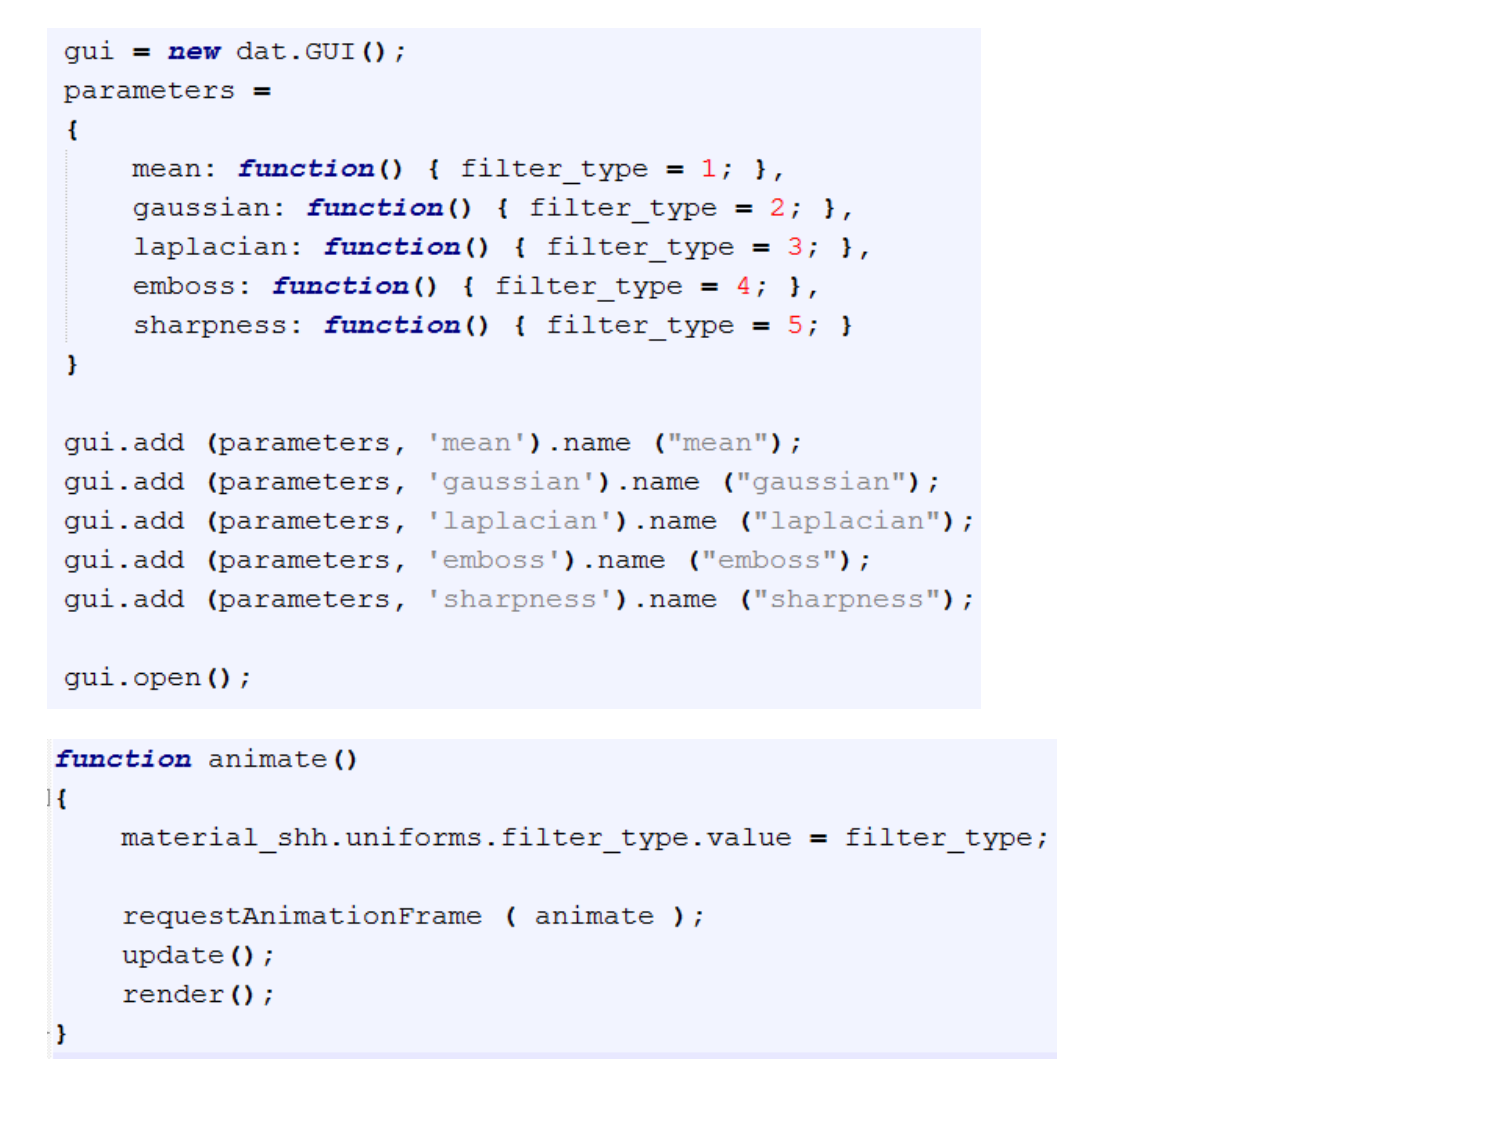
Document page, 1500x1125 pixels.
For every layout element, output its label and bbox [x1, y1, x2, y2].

picture [47, 28, 981, 709]
picture [47, 739, 1057, 1059]
